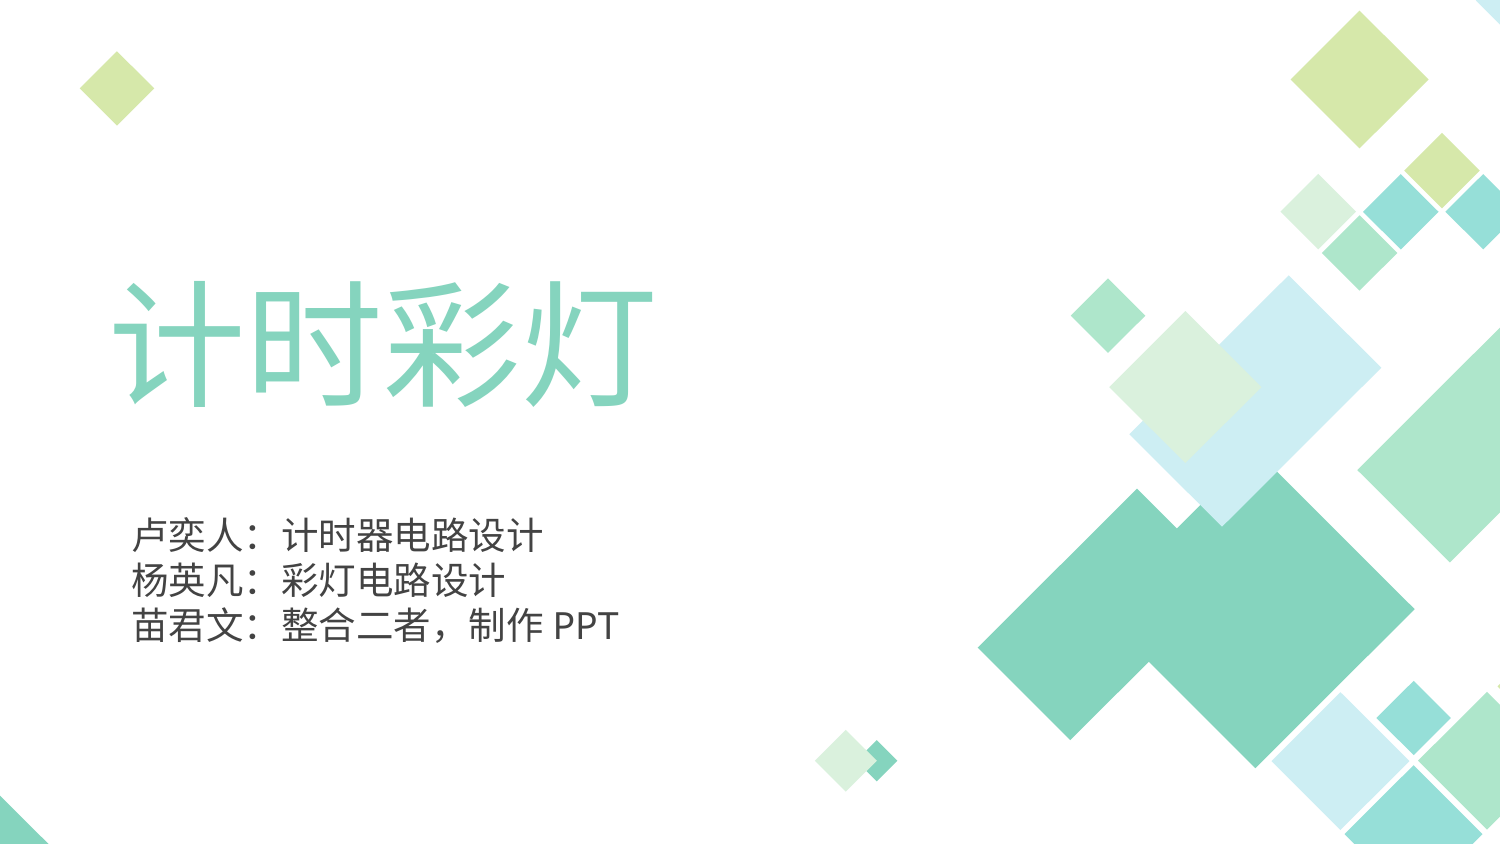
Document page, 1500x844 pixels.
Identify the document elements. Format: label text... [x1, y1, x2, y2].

title 计时彩灯 [93, 249, 912, 440]
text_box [977, 0, 1500, 844]
subtitle 卢奕人：计时器电路设计 杨英凡：彩灯电路设计 苗君文：整合二者，制作PPT [116, 497, 859, 650]
